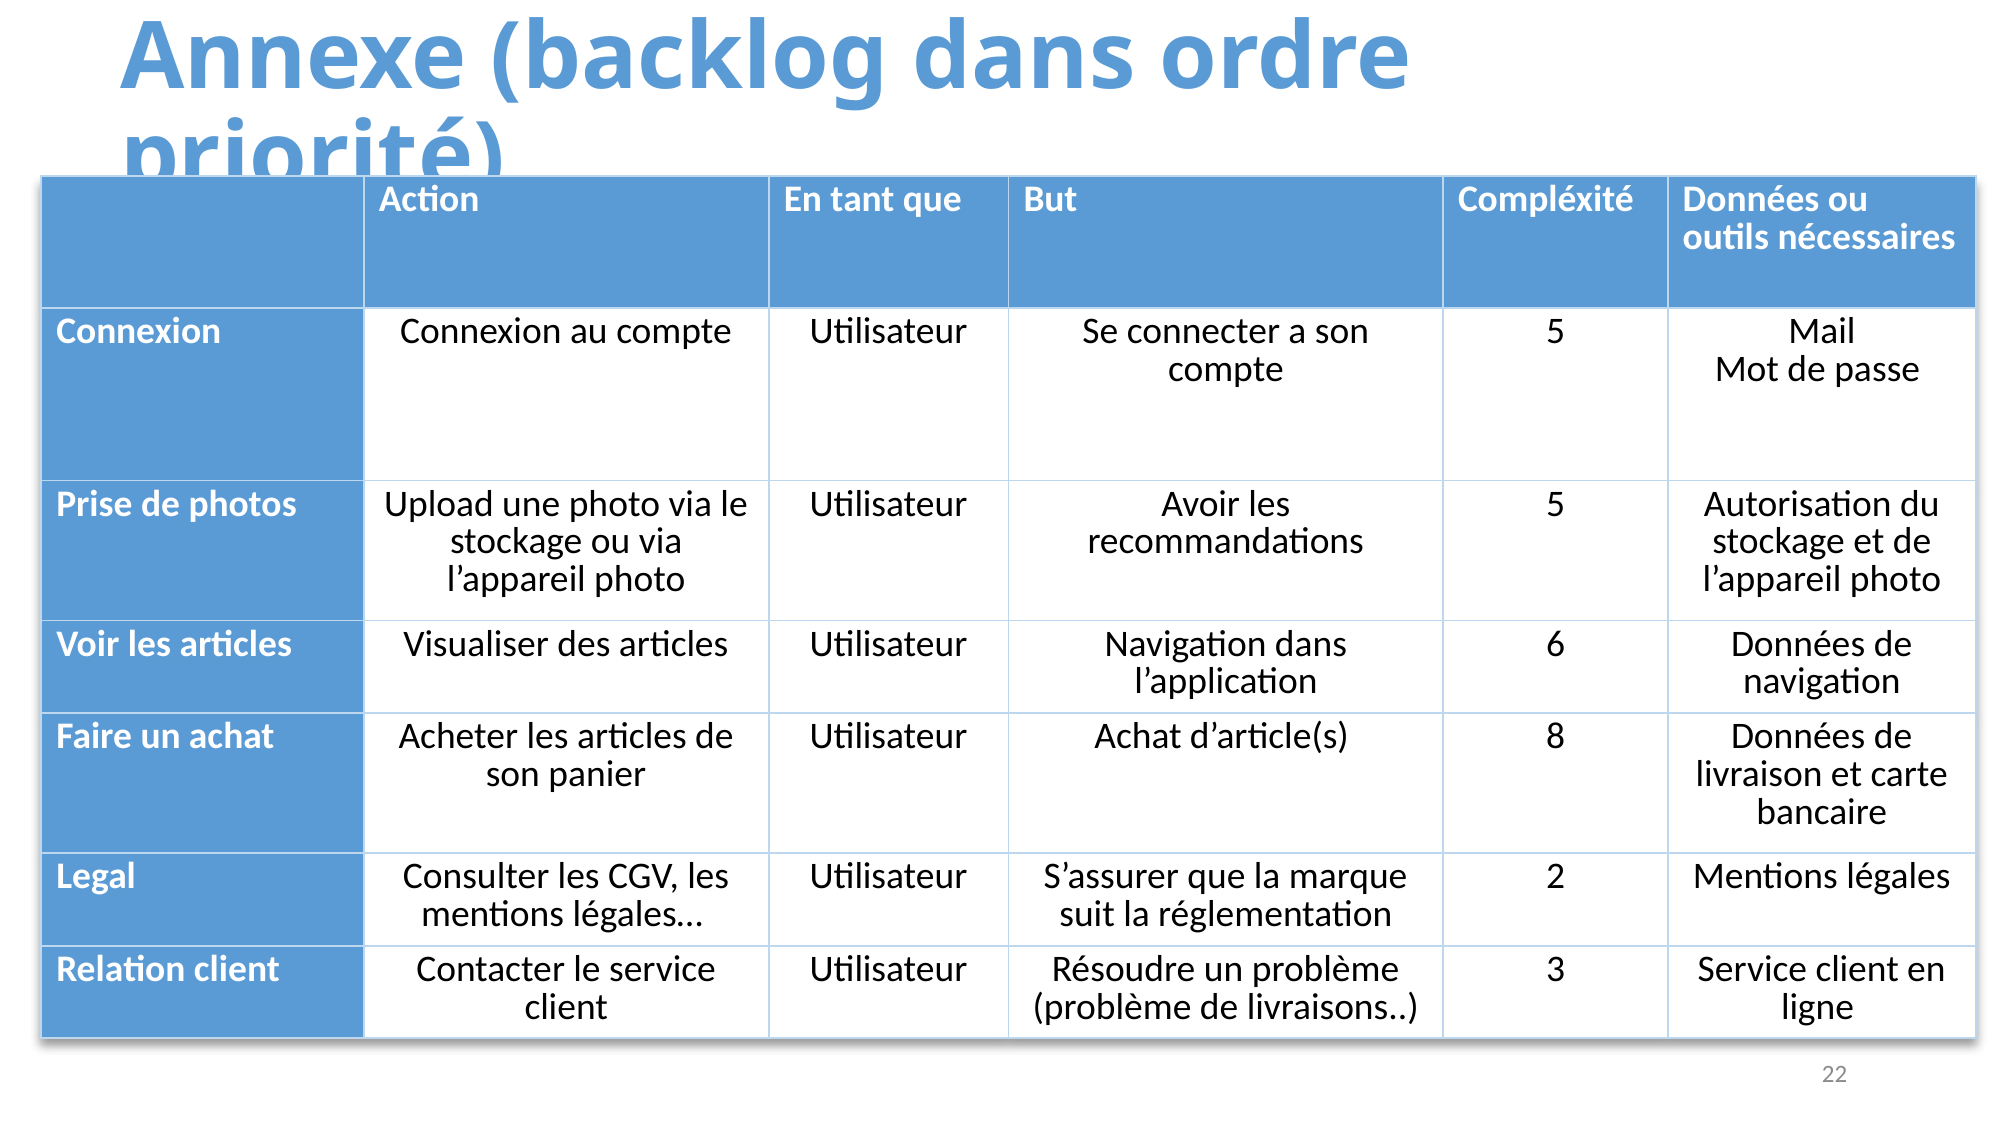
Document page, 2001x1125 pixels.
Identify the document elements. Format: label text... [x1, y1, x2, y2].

table_header [42, 177, 363, 307]
table_cell 6 [1444, 621, 1667, 712]
table_header Action [365, 177, 768, 307]
table_cell Avoir les recommandations [1009, 481, 1442, 620]
table_cell Utilisateur [770, 854, 1008, 945]
table_cell Utilisateur [770, 621, 1008, 712]
table_cell Navigation dans l’application [1009, 621, 1442, 712]
table_header Compléxité [1444, 177, 1667, 307]
table_cell Achat d’article(s) [1009, 714, 1442, 852]
slide_number 22 [1412, 1042, 1863, 1103]
table_cell Mail Mot de passe [1669, 309, 1975, 480]
table_cell Acheter les articles de son panier [365, 714, 768, 852]
table_cell Upload une photo via le stockage ou via l’appareil photo [365, 481, 768, 620]
table_cell 5 [1444, 309, 1667, 480]
table_cell Voir les articles [42, 621, 363, 712]
table_cell Prise de photos [42, 481, 363, 620]
table_header En tant que [770, 177, 1008, 307]
table_cell Données de navigation [1669, 621, 1975, 712]
title Annexe (backlog dans ordre priorité) [105, 0, 1830, 175]
table_cell Consulter les CGV, les mentions légales… [365, 854, 768, 945]
table_cell S’assurer que la marque suit la réglementation [1009, 854, 1442, 945]
table_cell Données de livraison et carte bancaire [1669, 714, 1975, 852]
table_cell Faire un achat [42, 714, 363, 852]
table_cell Utilisateur [770, 309, 1008, 480]
table_cell Relation client [42, 947, 363, 1037]
table_cell Utilisateur [770, 947, 1008, 1037]
table_cell Visualiser des articles [365, 621, 768, 712]
table_cell 2 [1444, 854, 1667, 945]
table_cell Se connecter a son compte [1009, 309, 1442, 480]
table_cell 3 [1444, 947, 1667, 1037]
table_cell Connexion [42, 309, 363, 480]
table_cell Contacter le service client [365, 947, 768, 1037]
table_cell Utilisateur [770, 481, 1008, 620]
table_cell 5 [1444, 481, 1667, 620]
table_cell 8 [1444, 714, 1667, 852]
table_cell Service client en ligne [1669, 947, 1975, 1037]
table_cell Mentions légales [1669, 854, 1975, 945]
table_header But [1009, 177, 1442, 307]
table_cell Legal [42, 854, 363, 945]
table_header Données ou outils nécessaires [1669, 177, 1975, 307]
table_cell Résoudre un problème (problème de livraisons..) [1009, 947, 1442, 1037]
table_cell Utilisateur [770, 714, 1008, 852]
table_cell Autorisation du stockage et de l’appareil photo [1669, 481, 1975, 620]
table_cell Connexion au compte [365, 309, 768, 480]
